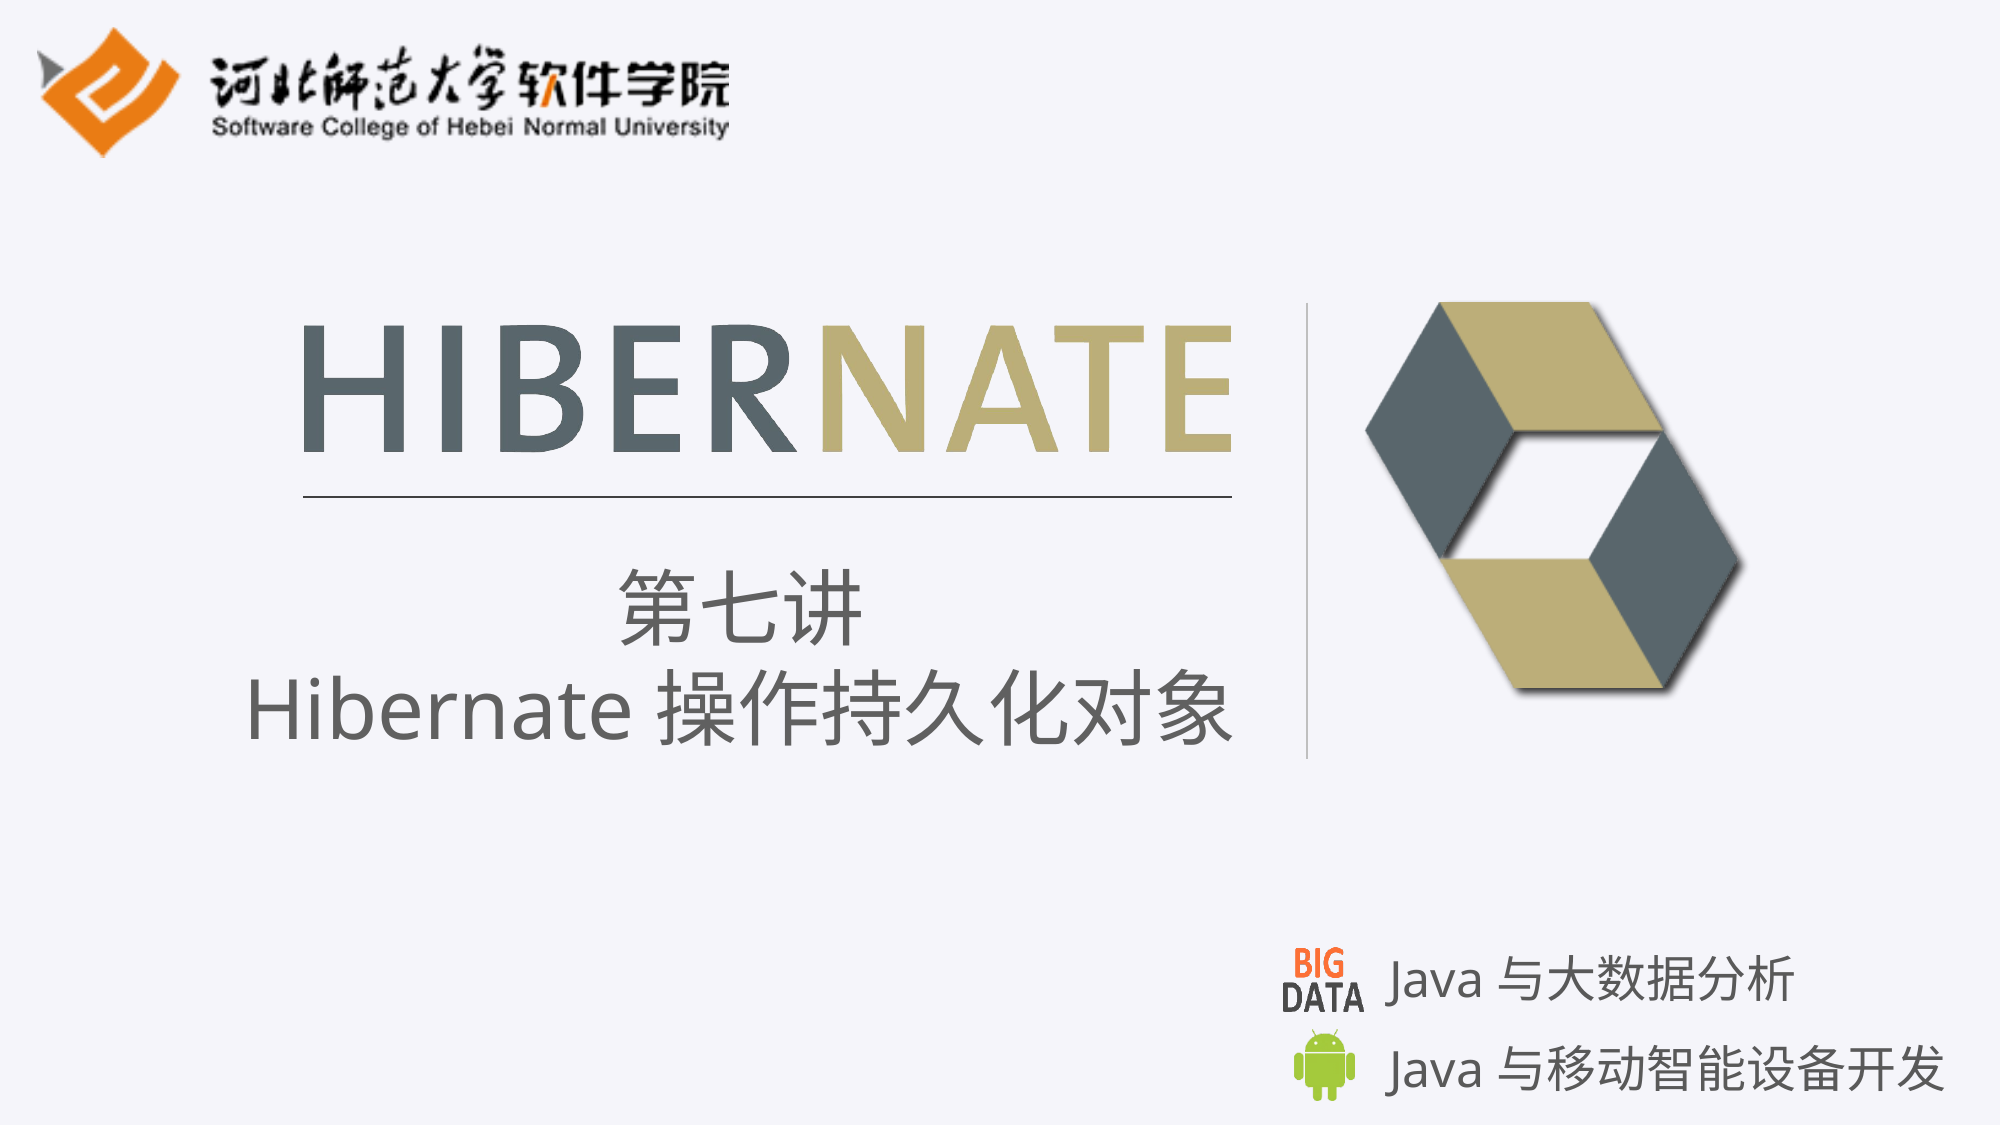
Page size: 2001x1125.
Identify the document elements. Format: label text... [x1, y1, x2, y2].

picture [1358, 302, 1745, 688]
picture [37, 27, 729, 158]
picture [1294, 1029, 1355, 1101]
picture [1283, 947, 1364, 1012]
title 第七讲 Hibernate操作持久化对象 [184, 548, 1296, 787]
picture [303, 319, 1232, 457]
